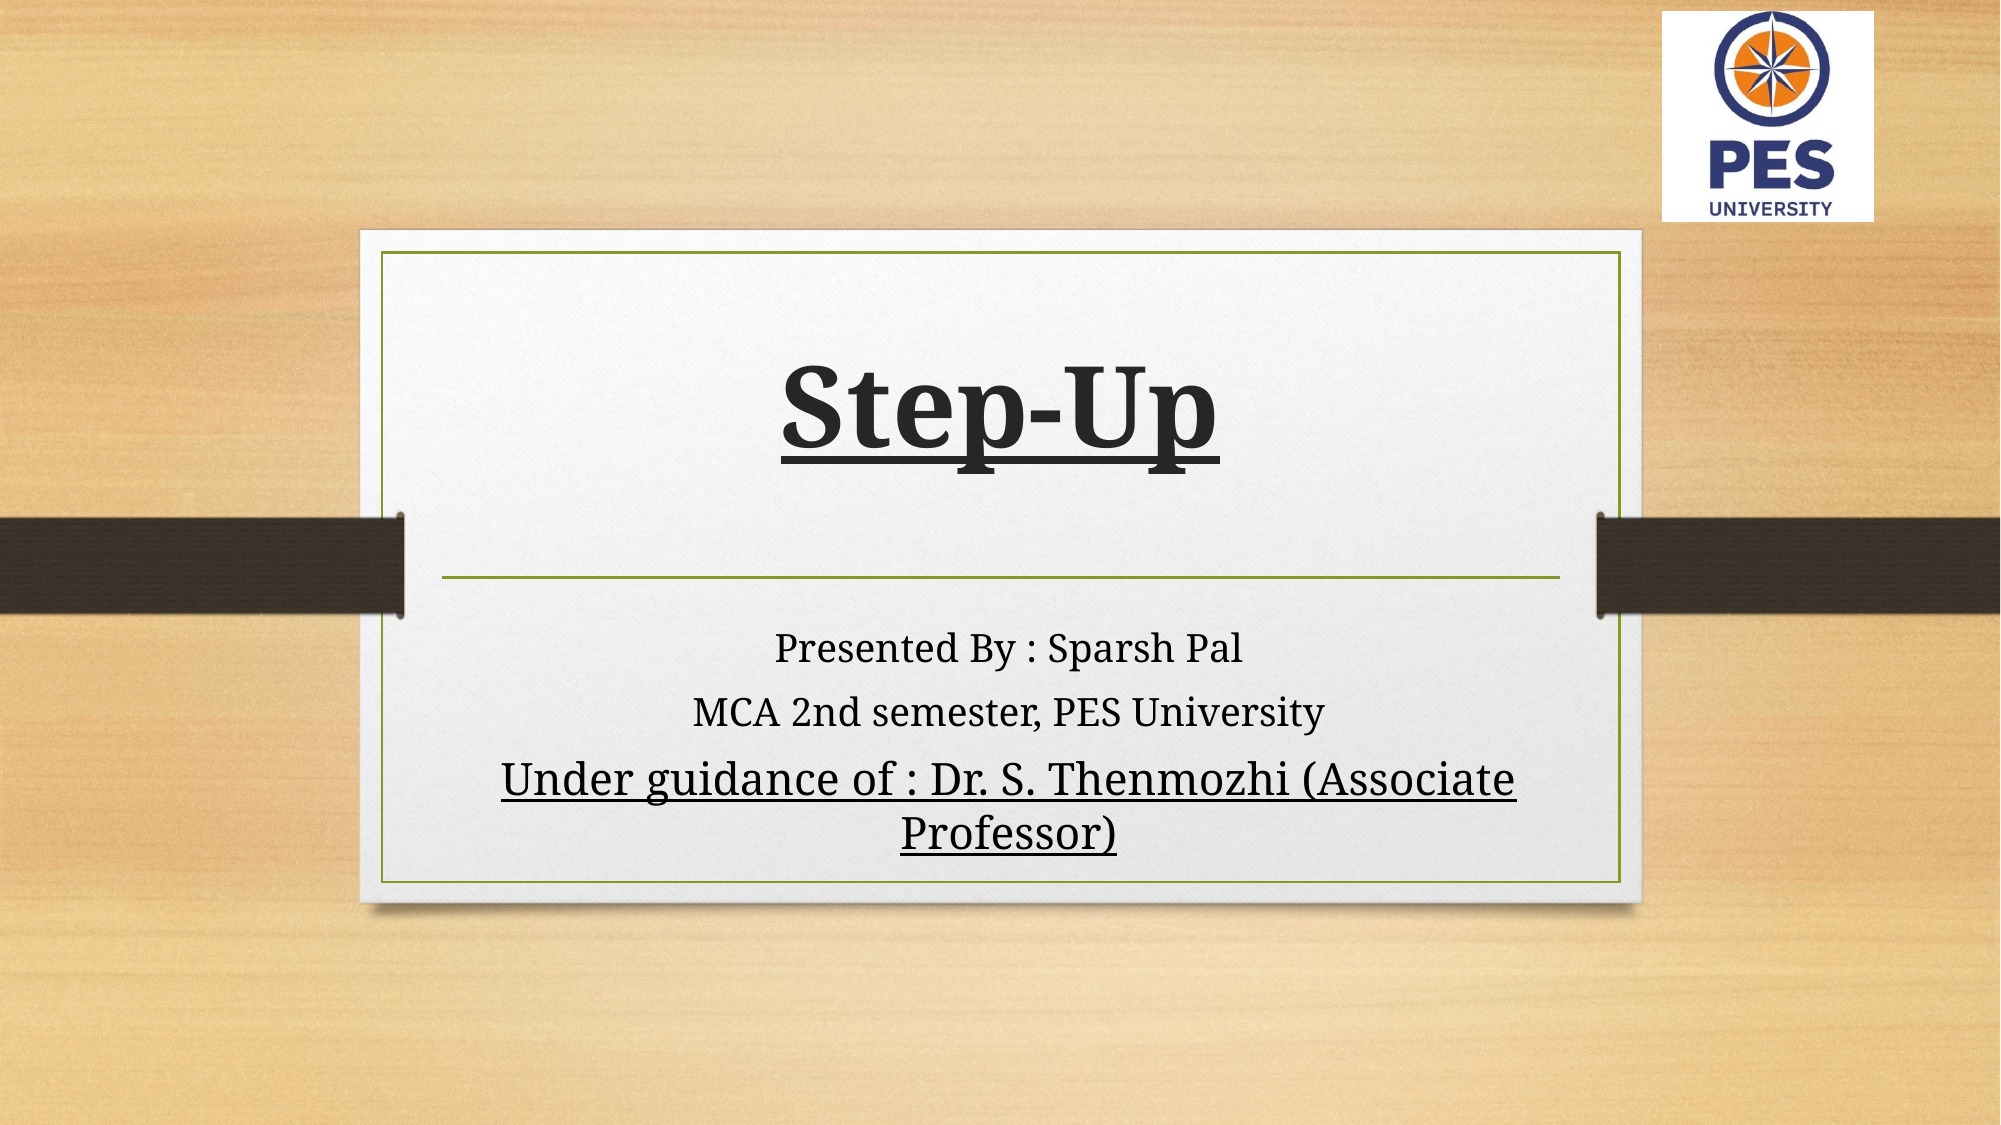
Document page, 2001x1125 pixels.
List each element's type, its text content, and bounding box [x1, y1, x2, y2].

picture [0, 0, 2001, 1125]
title Step-Up [441, 306, 1560, 478]
subtitle Presented By : Sparsh Pal MCA 2nd semester, PES University Under guidance of : Dr. S. Thenmozhi (Associate Professor) [441, 616, 1577, 867]
